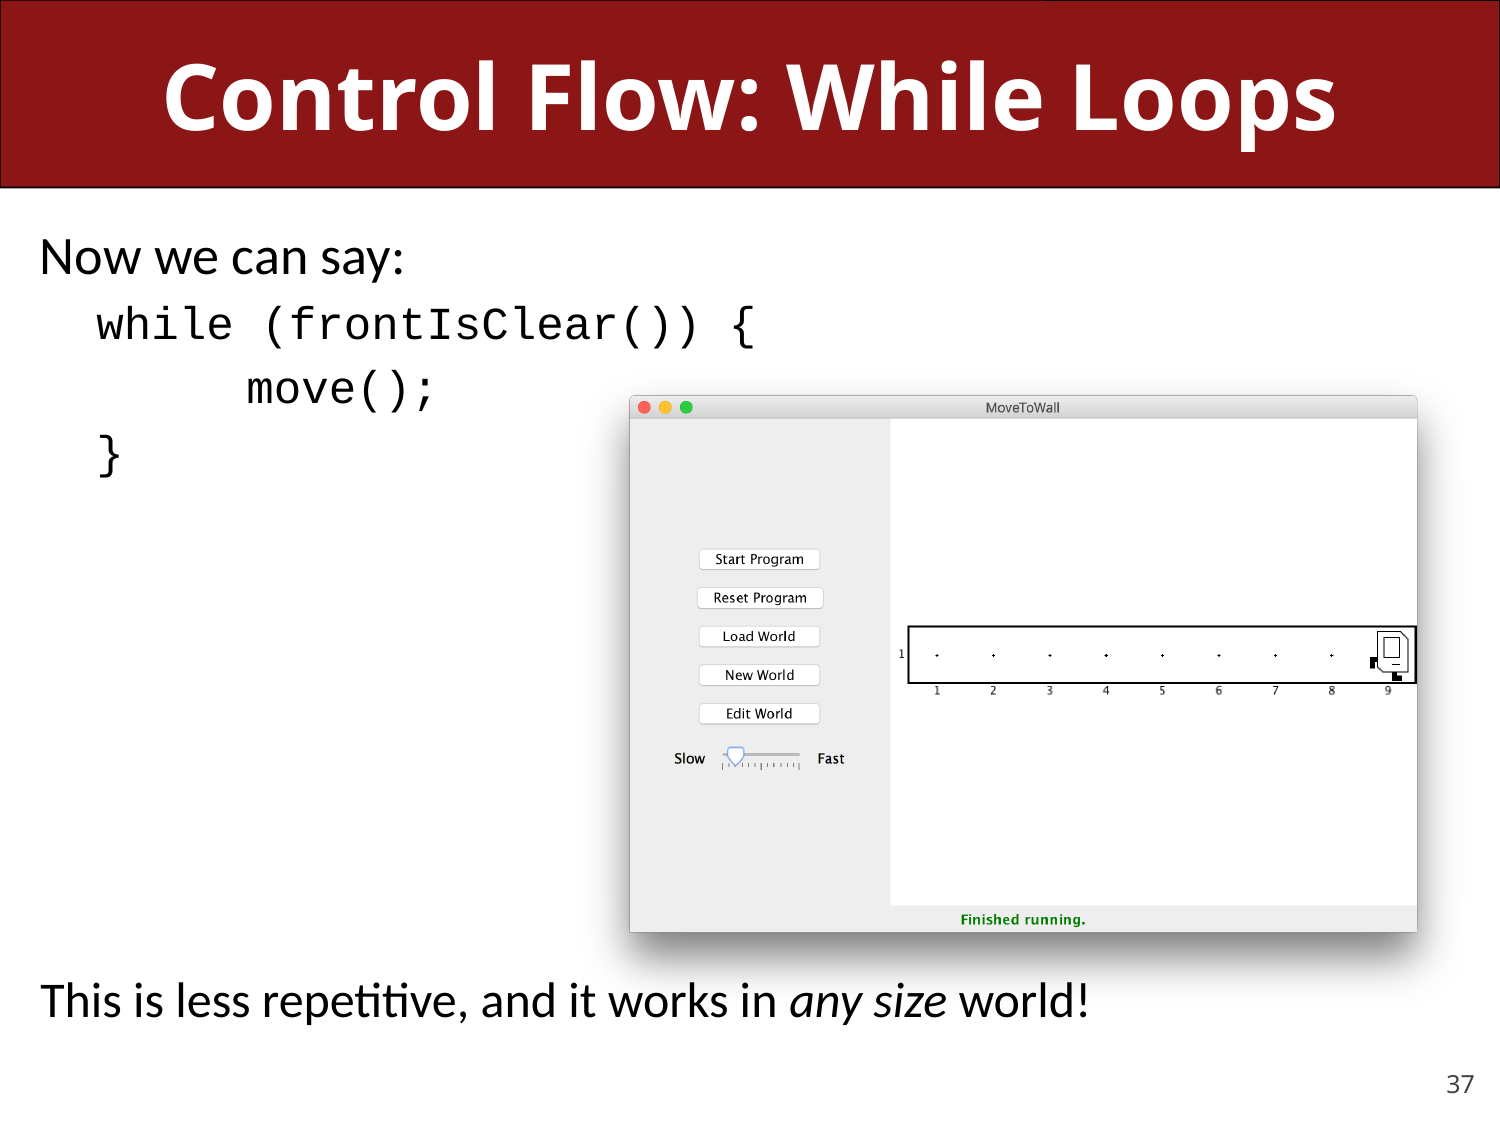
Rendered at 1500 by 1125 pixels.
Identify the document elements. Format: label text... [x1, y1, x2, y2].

list Now we can say: while (frontIsClear()) { move(); } This is less repetitive, and it works in any size world! [24, 212, 1475, 1063]
title Control Flow: While Loops [75, 0, 1425, 188]
picture [571, 362, 1475, 1016]
